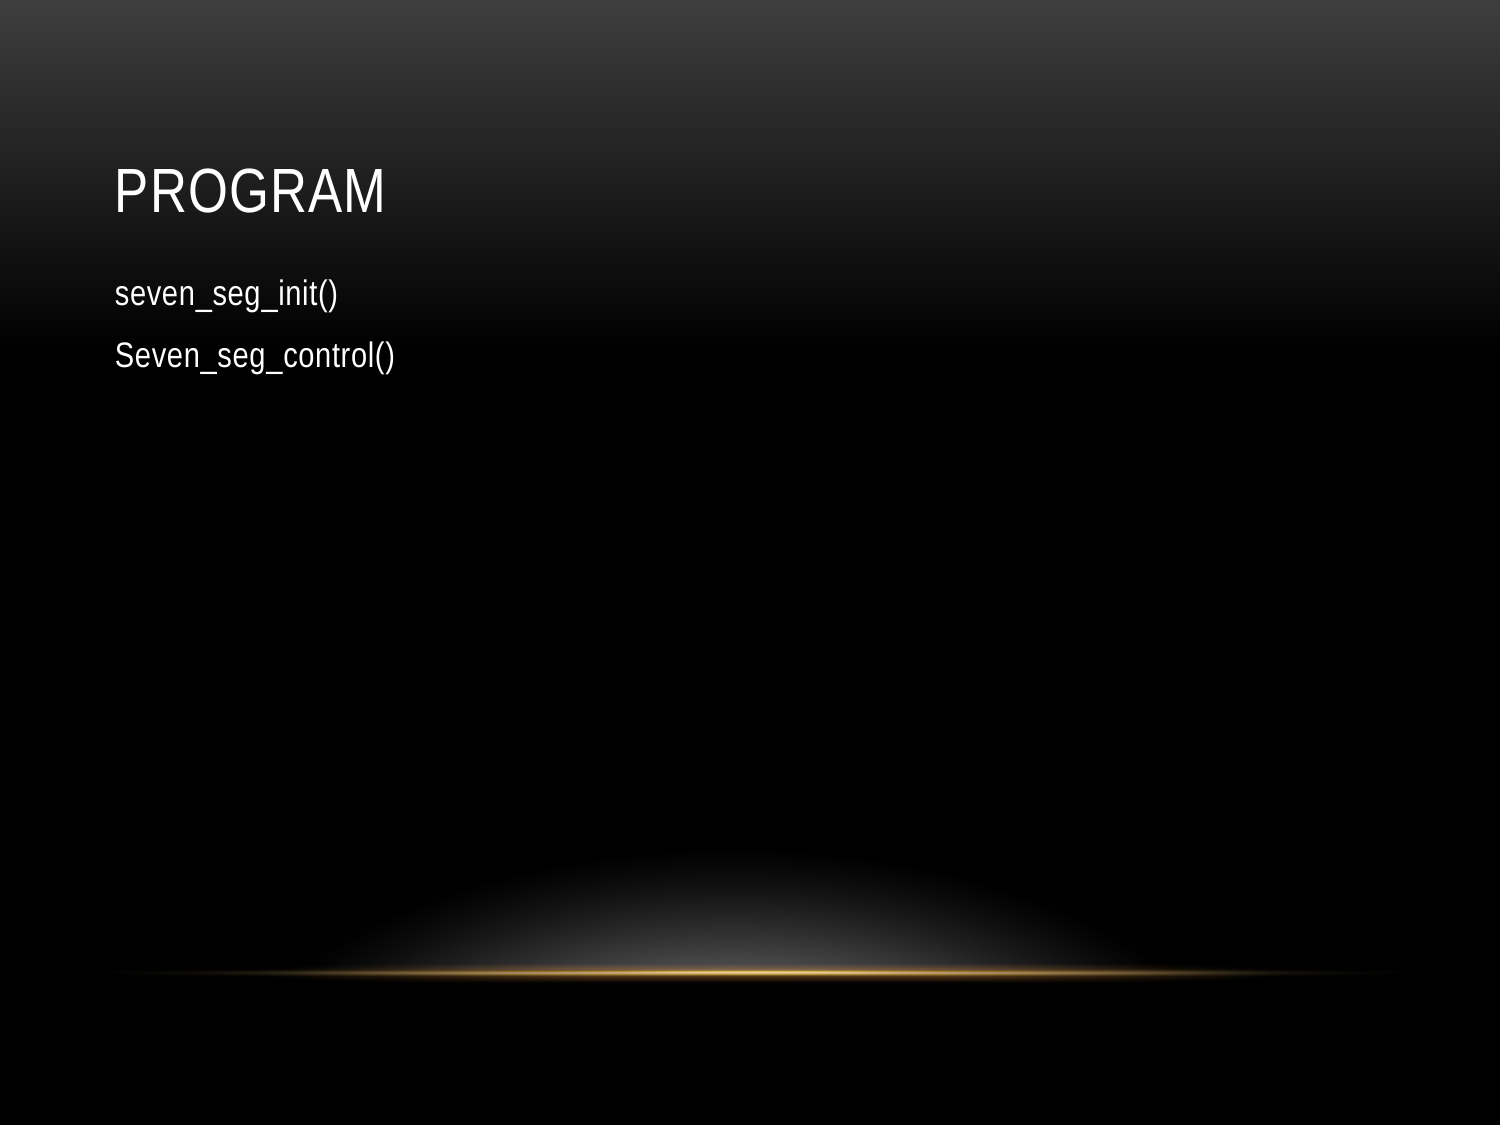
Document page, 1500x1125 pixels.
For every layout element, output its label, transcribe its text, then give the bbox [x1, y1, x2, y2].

list seven_seg_init() Seven_seg_control() [99, 262, 1400, 938]
title Program [99, 45, 1400, 233]
picture [0, 0, 1500, 1125]
